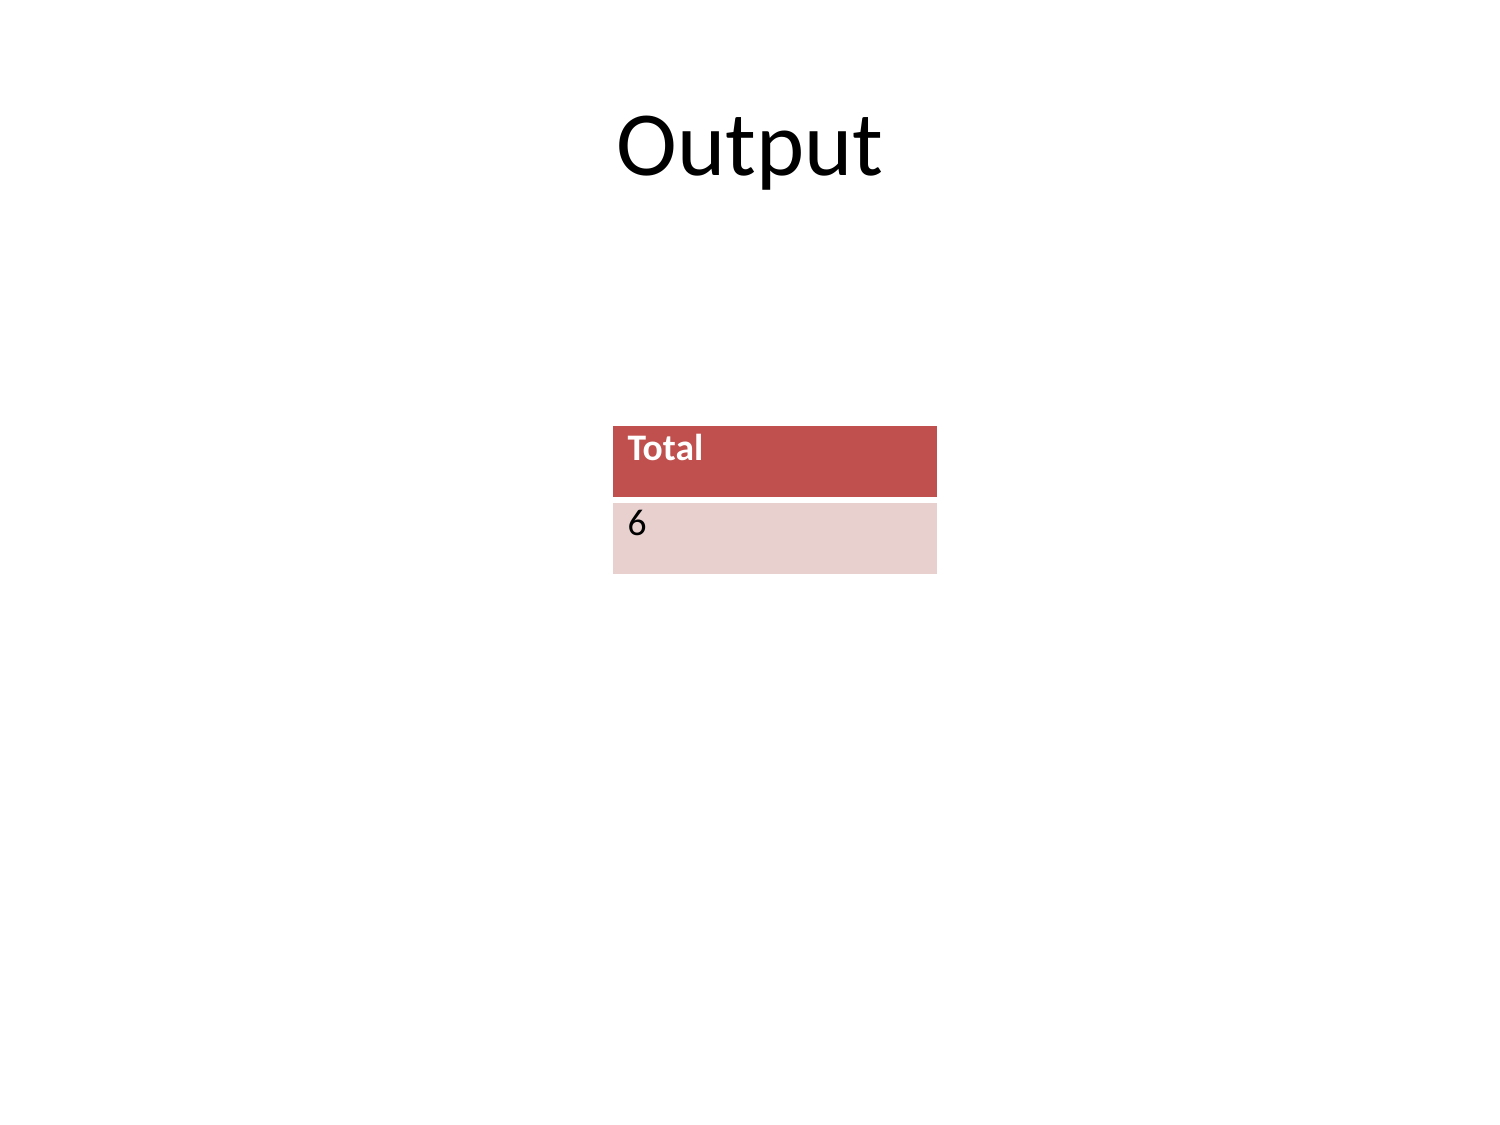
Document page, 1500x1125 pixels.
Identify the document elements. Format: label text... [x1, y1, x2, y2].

title Output [75, 45, 1425, 233]
table_header Total [613, 426, 937, 497]
table_cell 6 [613, 503, 937, 574]
